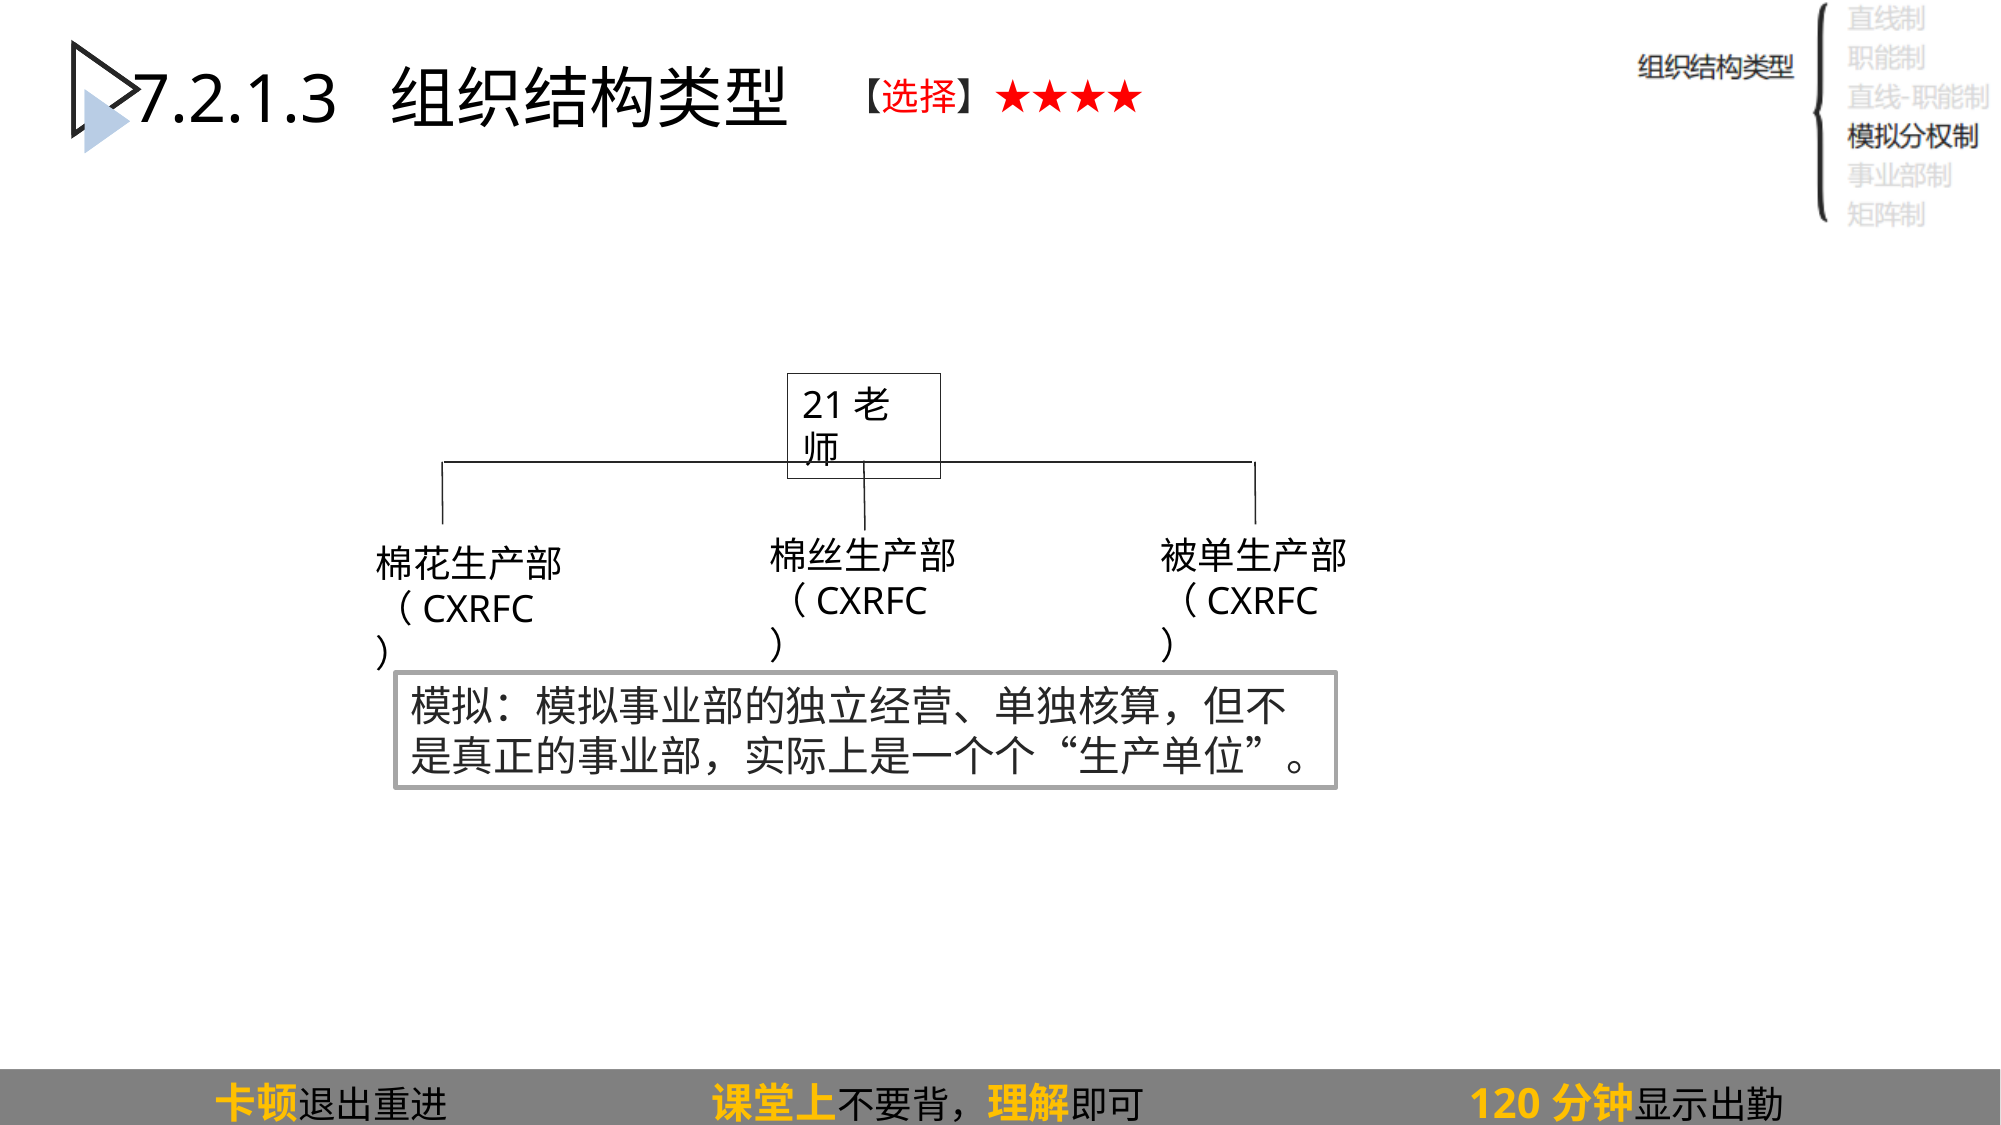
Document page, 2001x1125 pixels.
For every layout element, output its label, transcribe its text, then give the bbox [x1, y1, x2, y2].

text_box 模拟：模拟事业部的独立经营、单独核算，但不是真正的事业部，实际上是一个个“生产单位”。 [395, 672, 1337, 788]
text_box 7.2.1.3 组织结构类型 [117, 48, 805, 143]
picture [1630, 0, 1995, 236]
text_box 【选择】★★★★ [829, 65, 1159, 126]
text_box 被单生产部 （CXRFC ） [1145, 524, 1366, 674]
text_box 棉丝生产部 （CXRFC ） [754, 648, 975, 674]
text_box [360, 373, 1337, 639]
